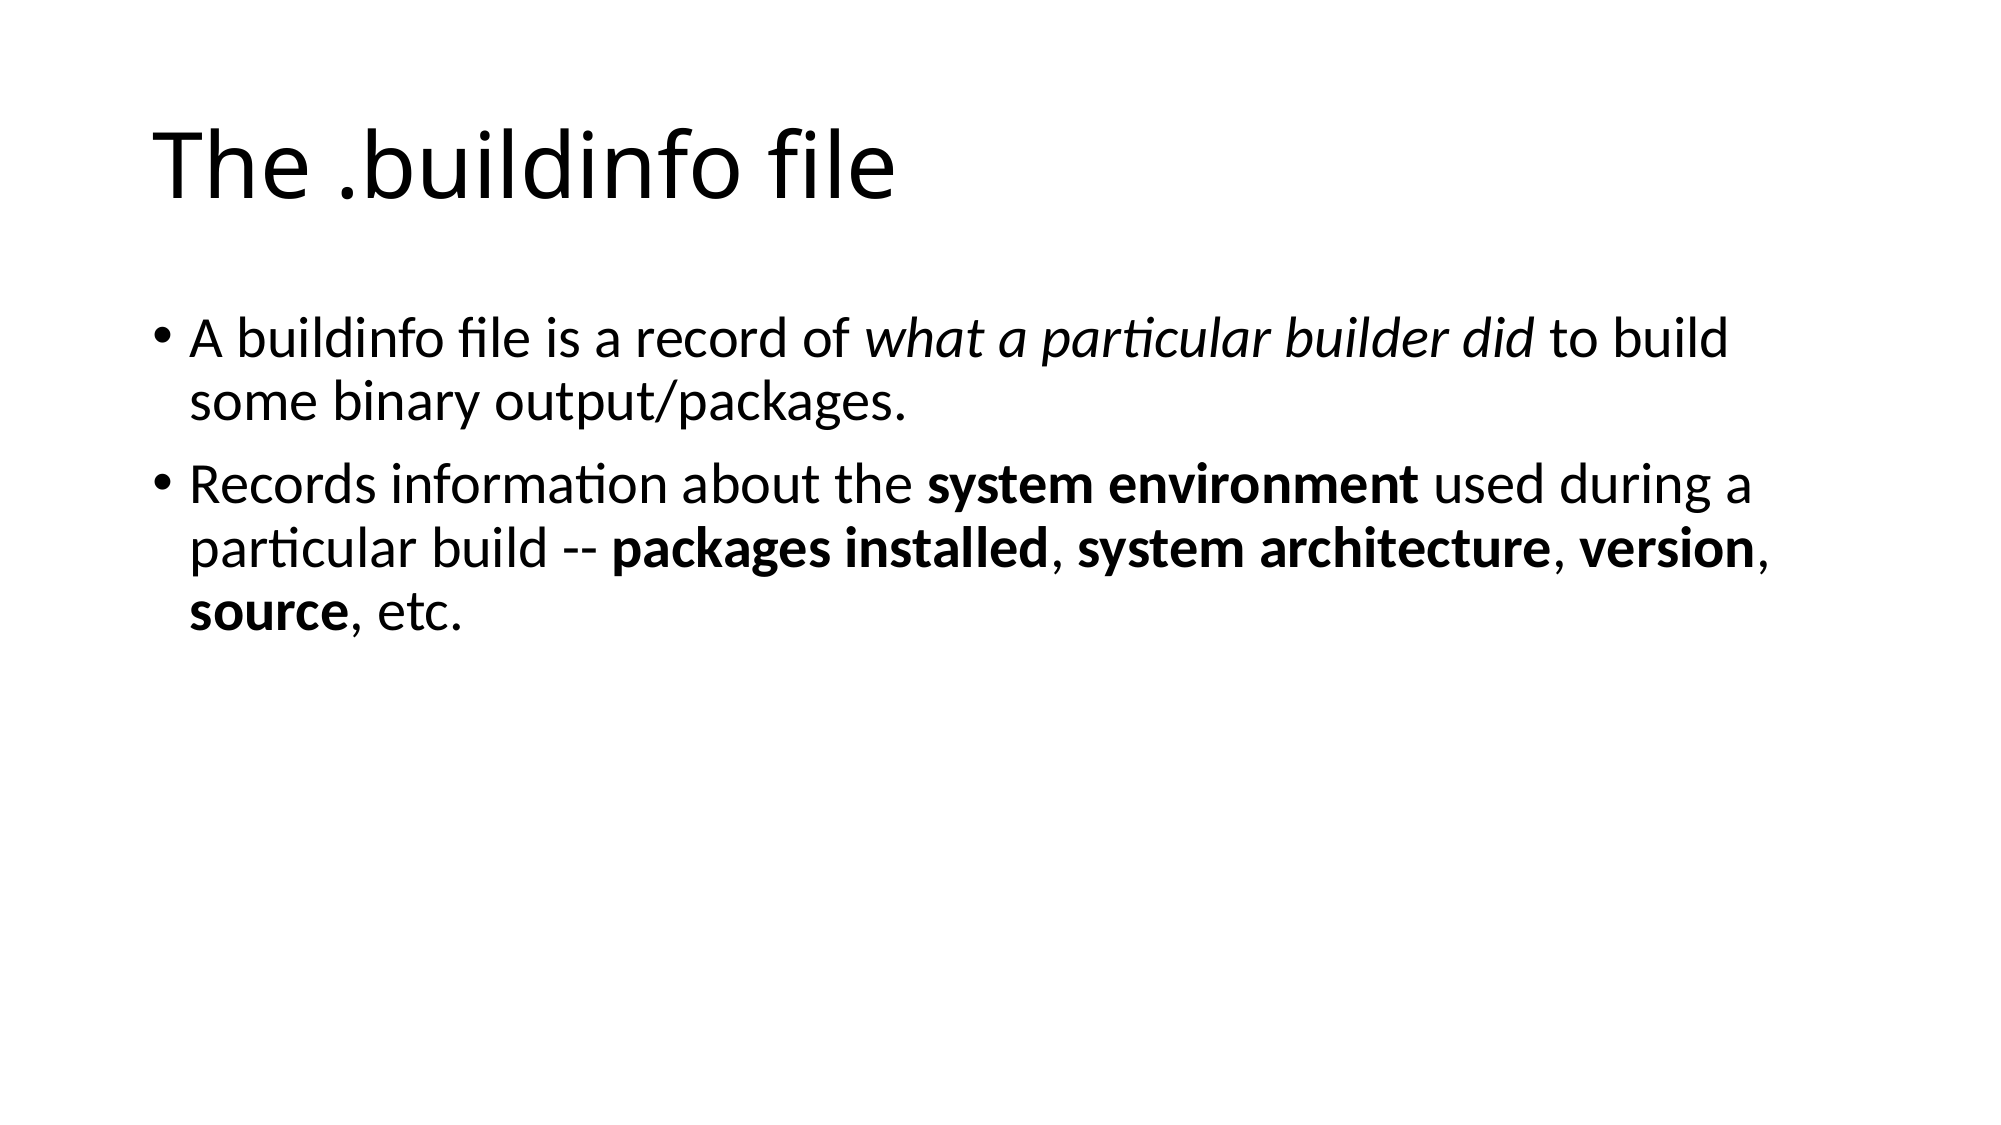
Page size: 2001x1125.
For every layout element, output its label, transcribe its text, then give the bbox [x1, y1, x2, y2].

title The .buildinfo file [137, 59, 1863, 278]
list A buildinfo file is a record of what a particular builder did to build some binary output/packages. Records information about the system environment used during a particular build -- packages installed, system architecture, version, source, etc. [137, 299, 1863, 1014]
